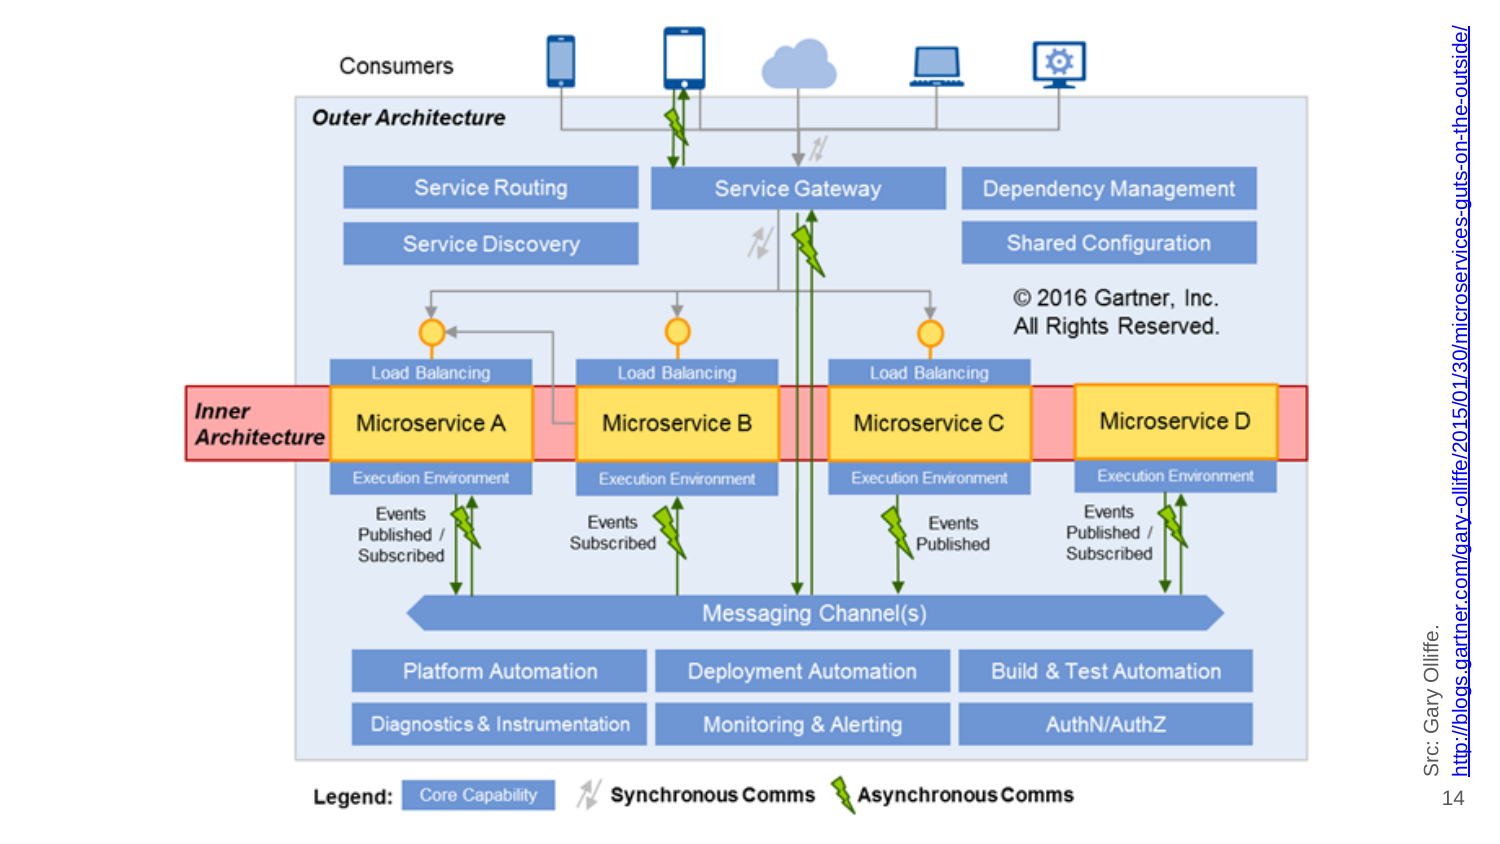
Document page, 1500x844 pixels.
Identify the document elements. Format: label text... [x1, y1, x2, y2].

slide_number ‹#› [1424, 771, 1480, 824]
picture [178, 0, 1322, 844]
list Src: Gary Olliffe. http://blogs.gartner.com/gary-olliffe/2015/01/30/microservices-guts-on-the-outside/ [1398, 0, 1480, 793]
